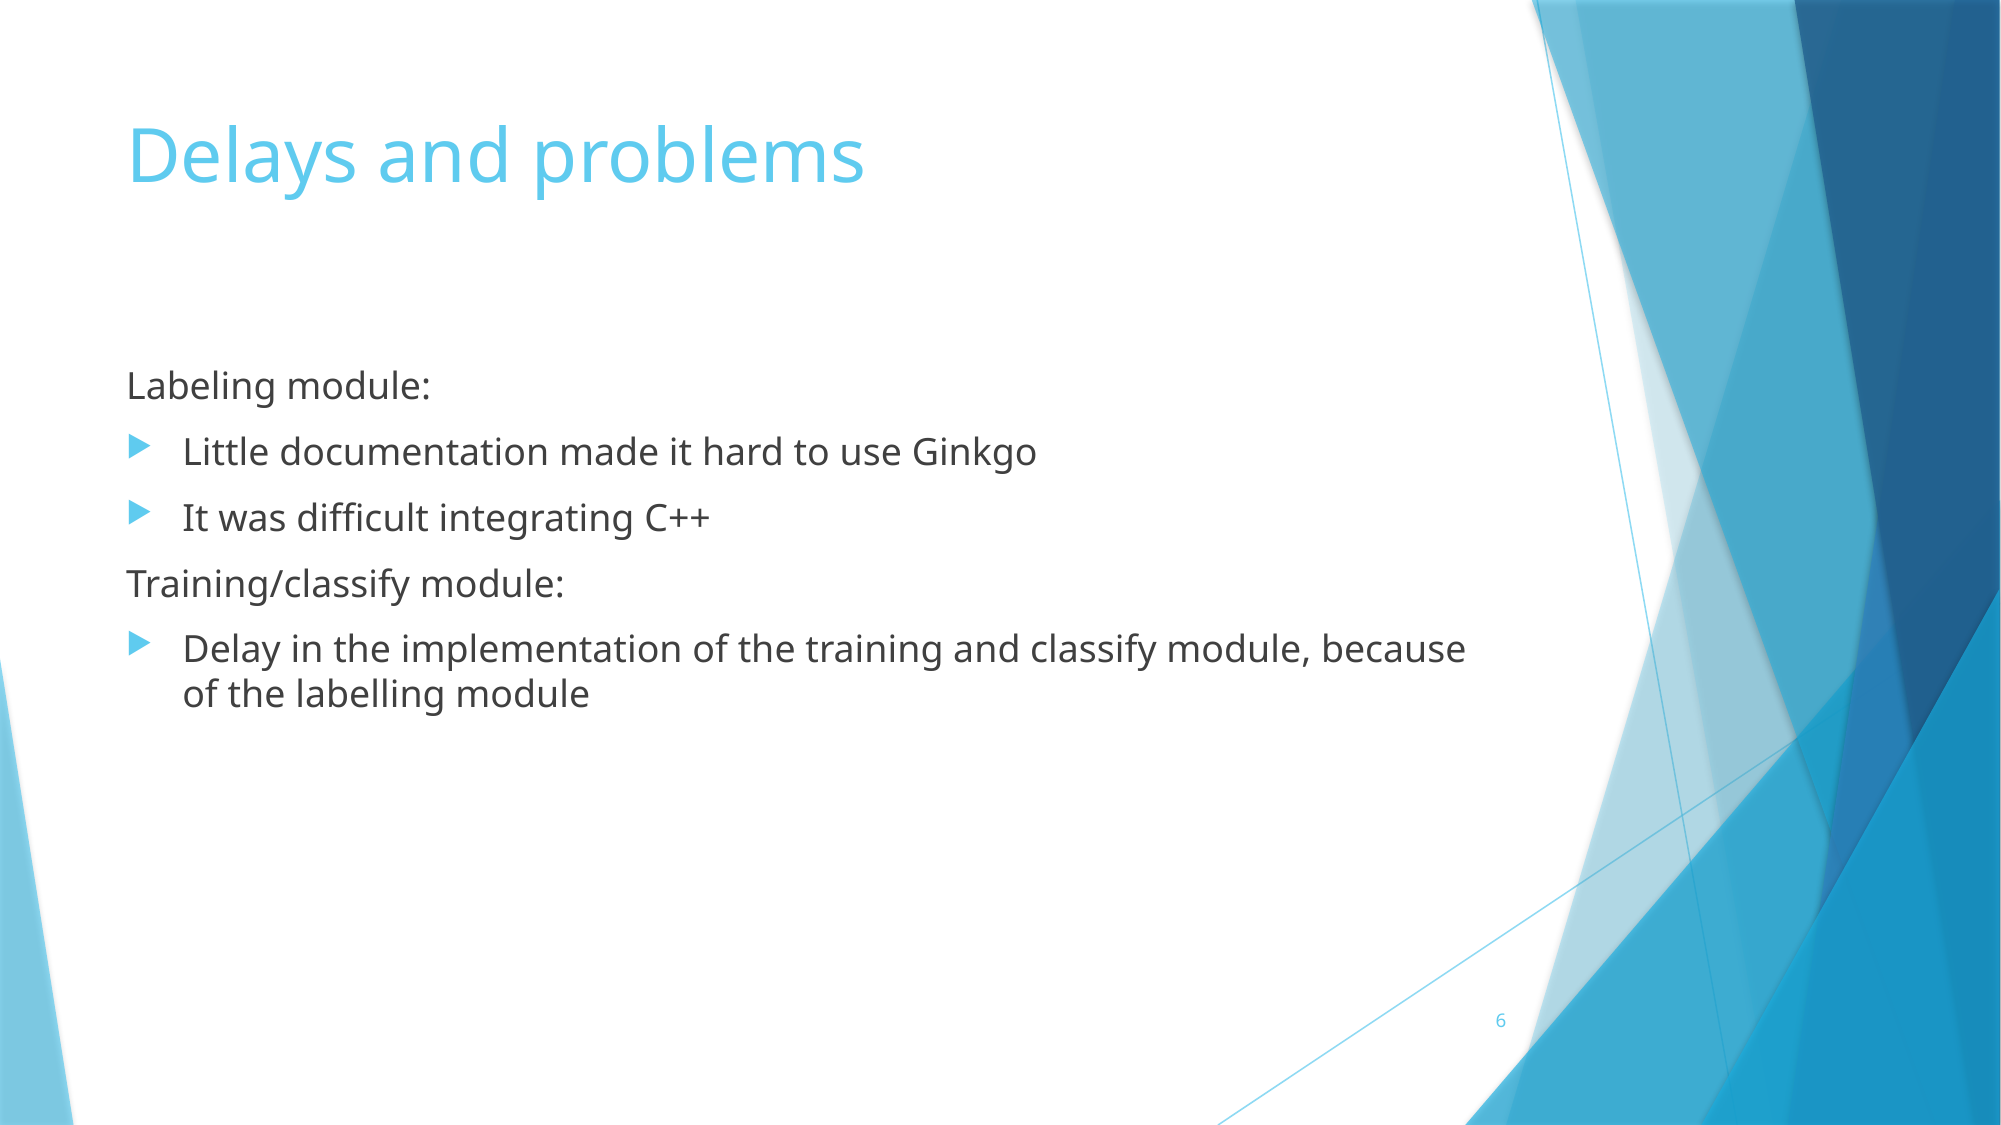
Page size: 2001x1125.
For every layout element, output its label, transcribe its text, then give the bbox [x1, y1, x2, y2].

list Labeling module: Little documentation made it hard to use Ginkgo It was difficult integrating C++ Training/classify module: Delay in the implementation of the training and classify module, because of the labelling module [111, 354, 1522, 992]
slide_number 6 [1409, 991, 1522, 1051]
title Delays and problems [111, 99, 1522, 317]
